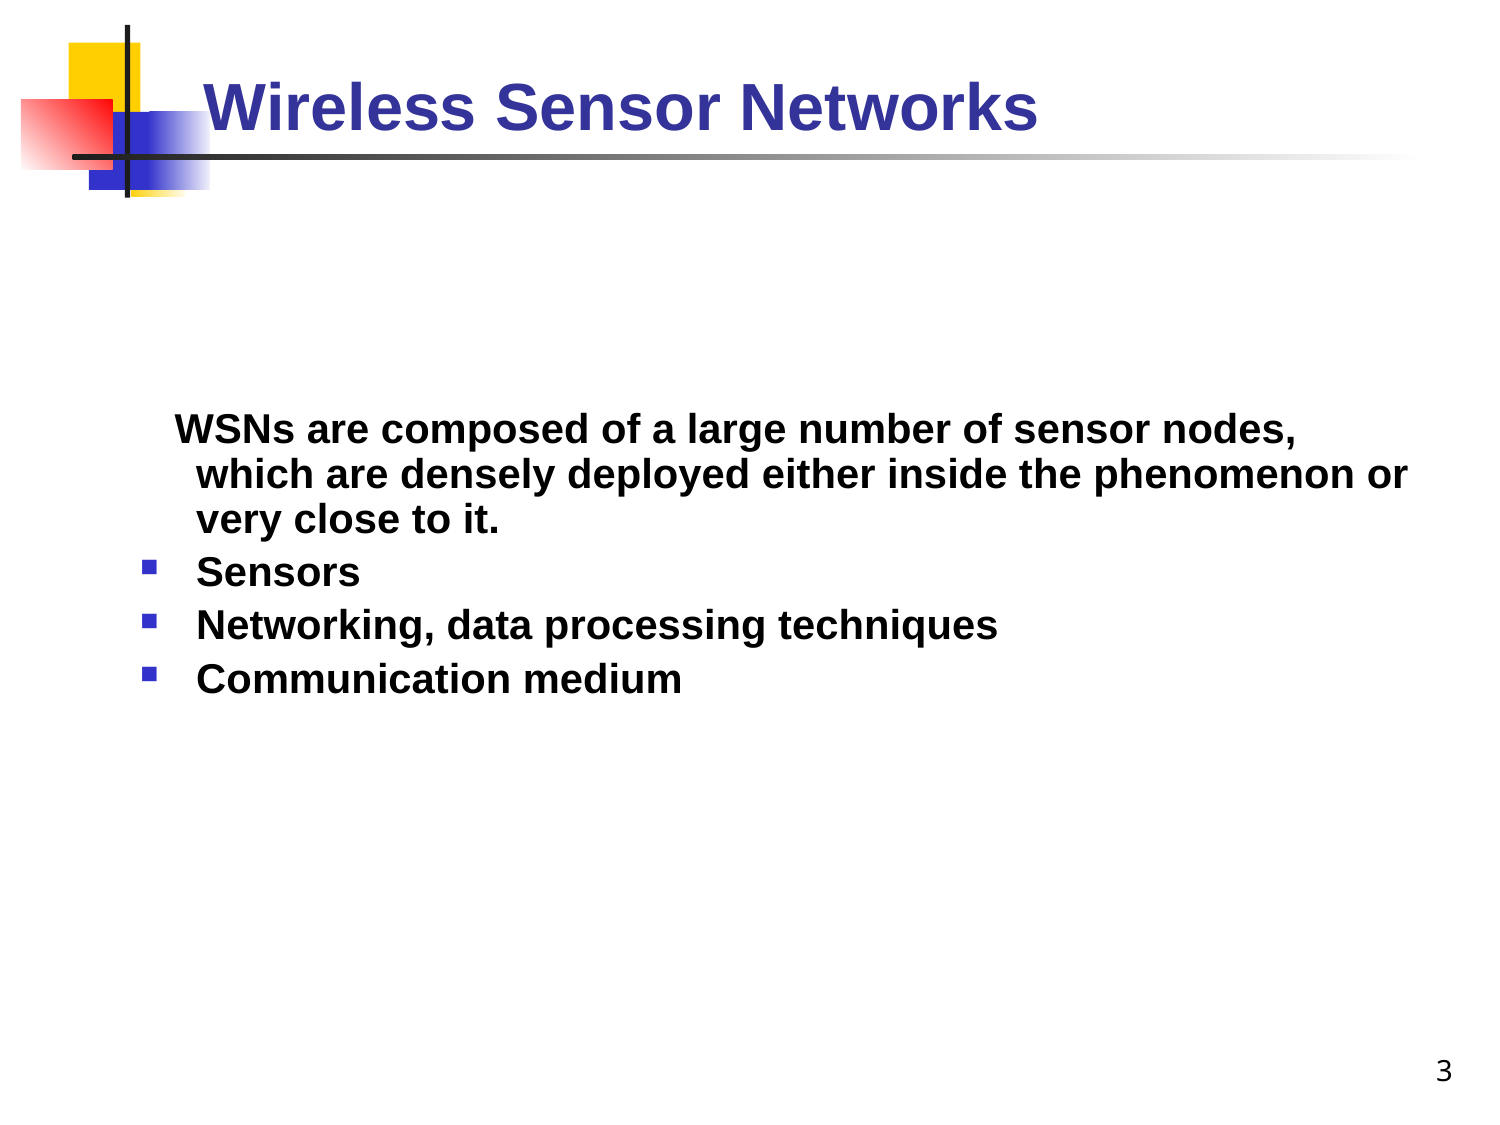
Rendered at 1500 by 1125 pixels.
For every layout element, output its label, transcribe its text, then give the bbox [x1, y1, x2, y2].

title Wireless Sensor Networks [188, 26, 1468, 152]
slide_number 3 [1155, 1024, 1468, 1100]
list WSNs are composed of a large number of sensor nodes, which are densely deployed either inside the phenomenon or very close to it. Sensors Networking, data processing techniques Communication medium [125, 399, 1425, 1006]
